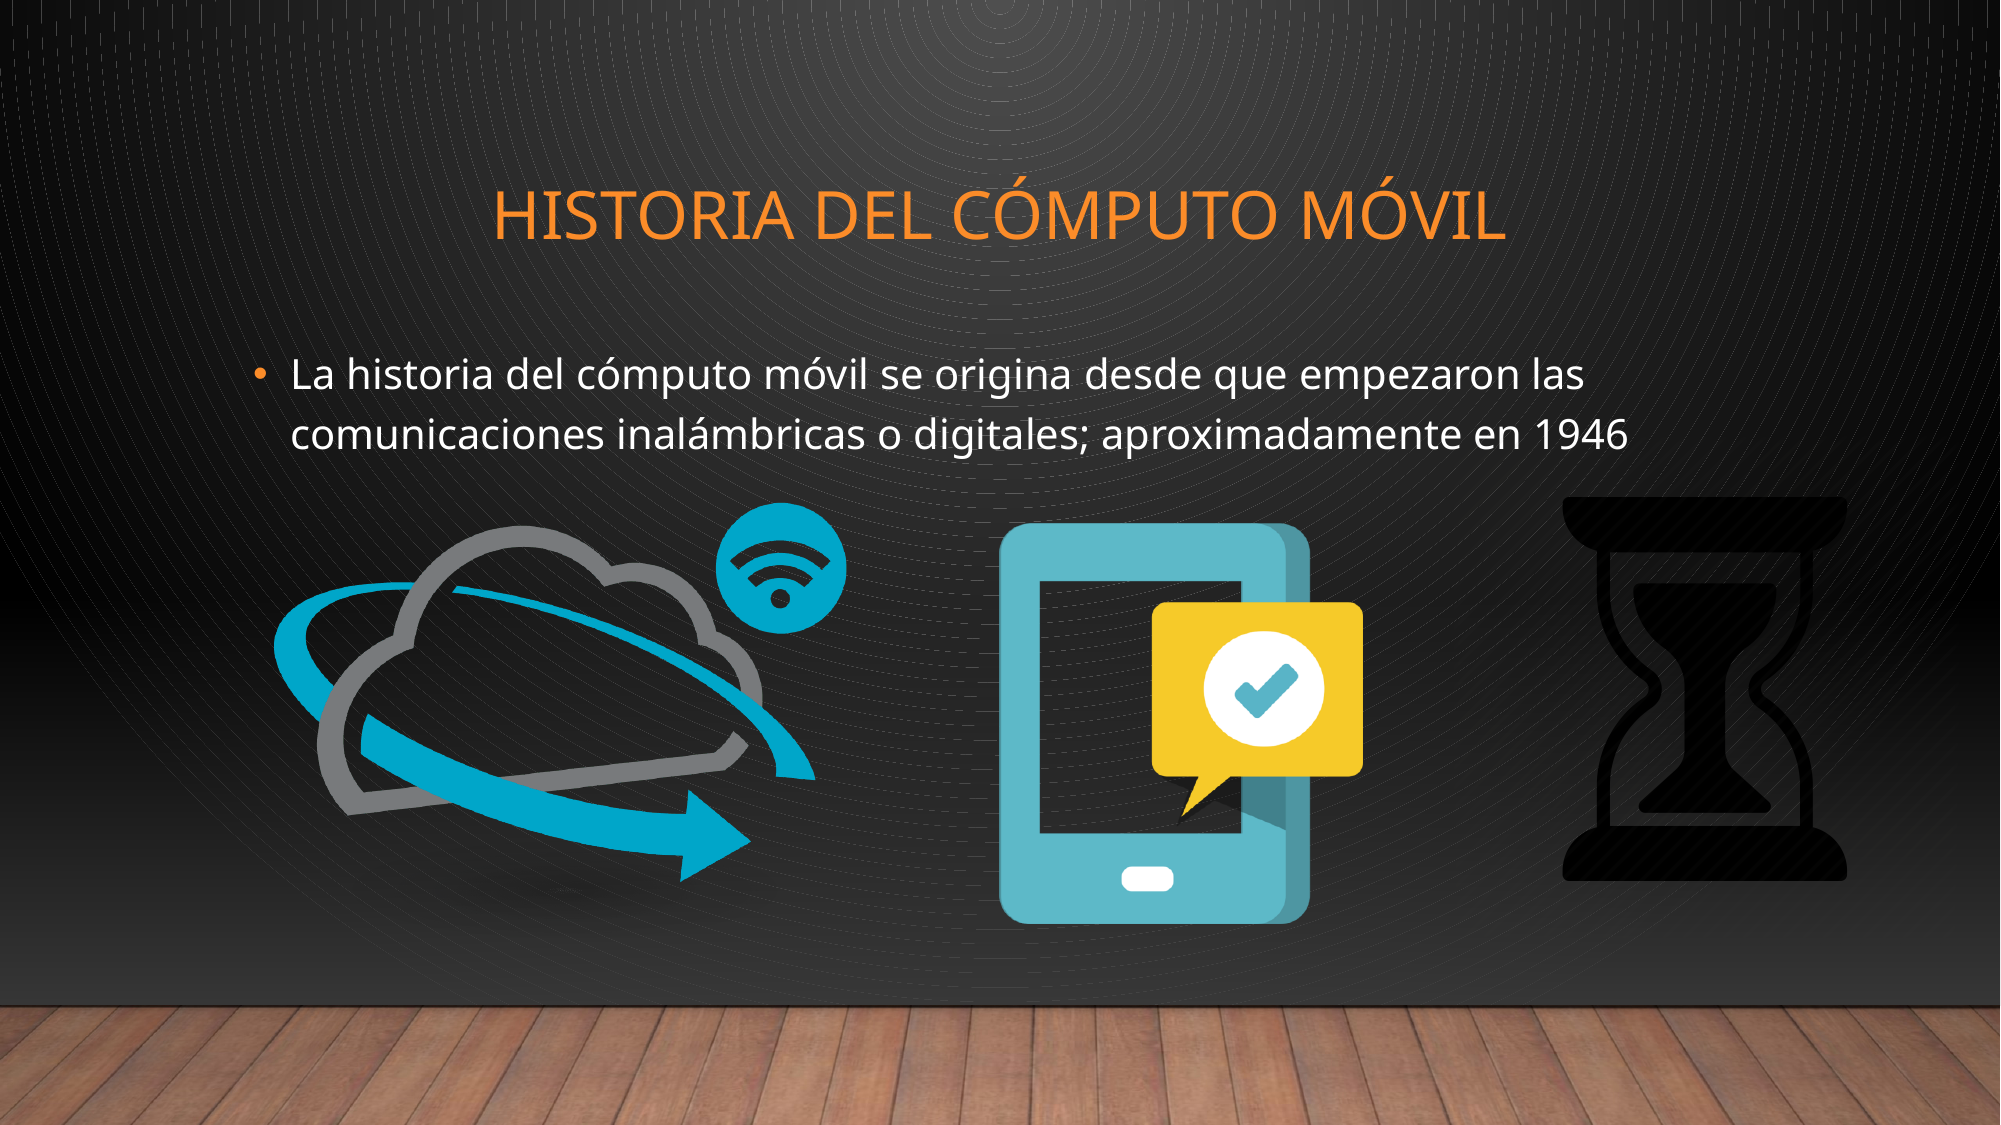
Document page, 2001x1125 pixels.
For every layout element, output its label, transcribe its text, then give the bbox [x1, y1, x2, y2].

picture [1449, 432, 1961, 944]
picture [0, 1005, 2000, 1125]
title Historia del cómputo móvil [238, 131, 1763, 305]
picture [0, 432, 1364, 994]
list La historia del cómputo móvil se origina desde que empezaron las comunicaciones inalámbricas o digitales; aproximadamente en 1946 [238, 330, 1763, 503]
